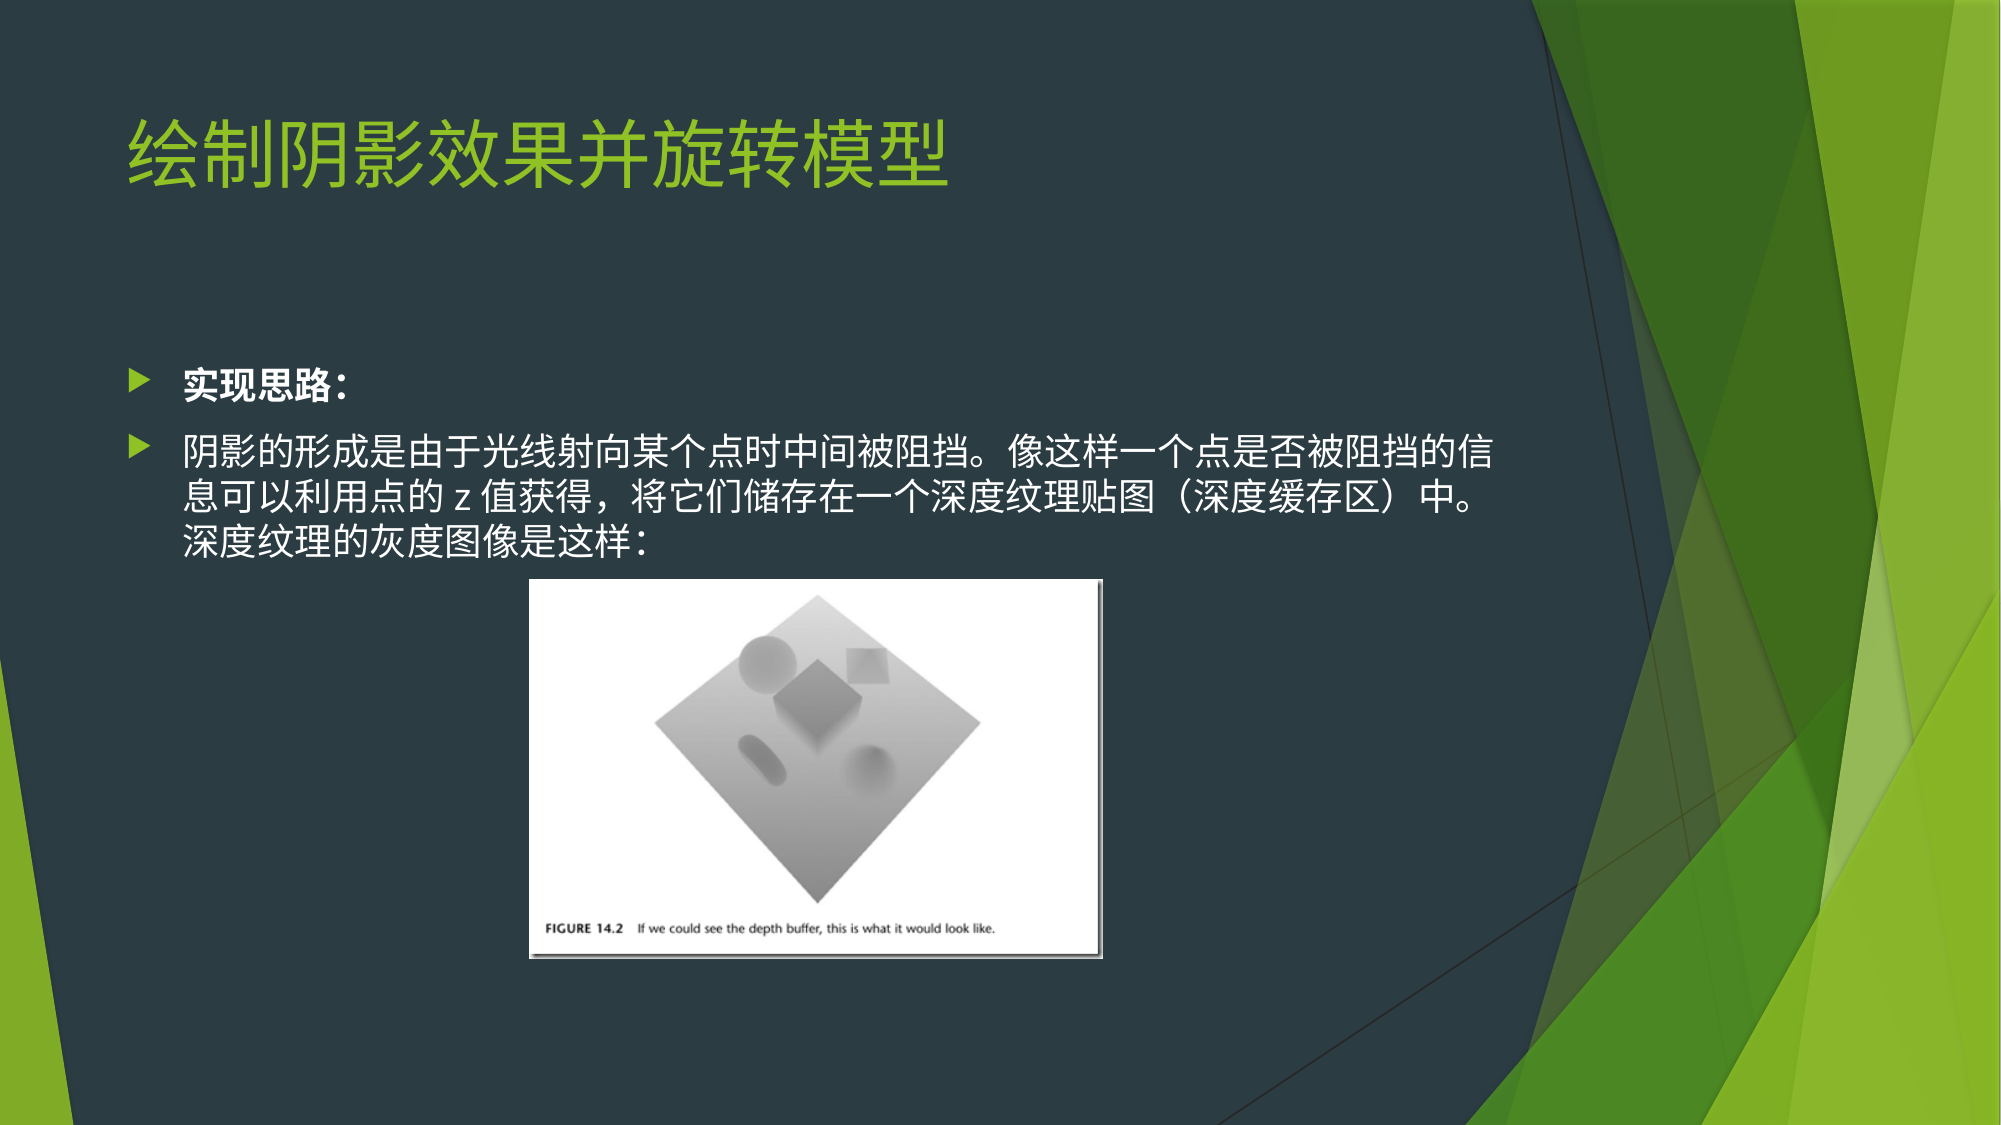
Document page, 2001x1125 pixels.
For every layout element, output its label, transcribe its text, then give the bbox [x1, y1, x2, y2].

title 绘制阴影效果并旋转模型 [111, 99, 1522, 317]
picture [529, 579, 1104, 960]
list 实现思路： 阴影的形成是由于光线射向某个点时中间被阻挡。像这样一个点是否被阻挡的信息可以利用点的z值获得，将它们储存在一个深度纹理贴图（深度缓存区）中。深度纹理的灰度图像是这样： [111, 354, 1522, 992]
